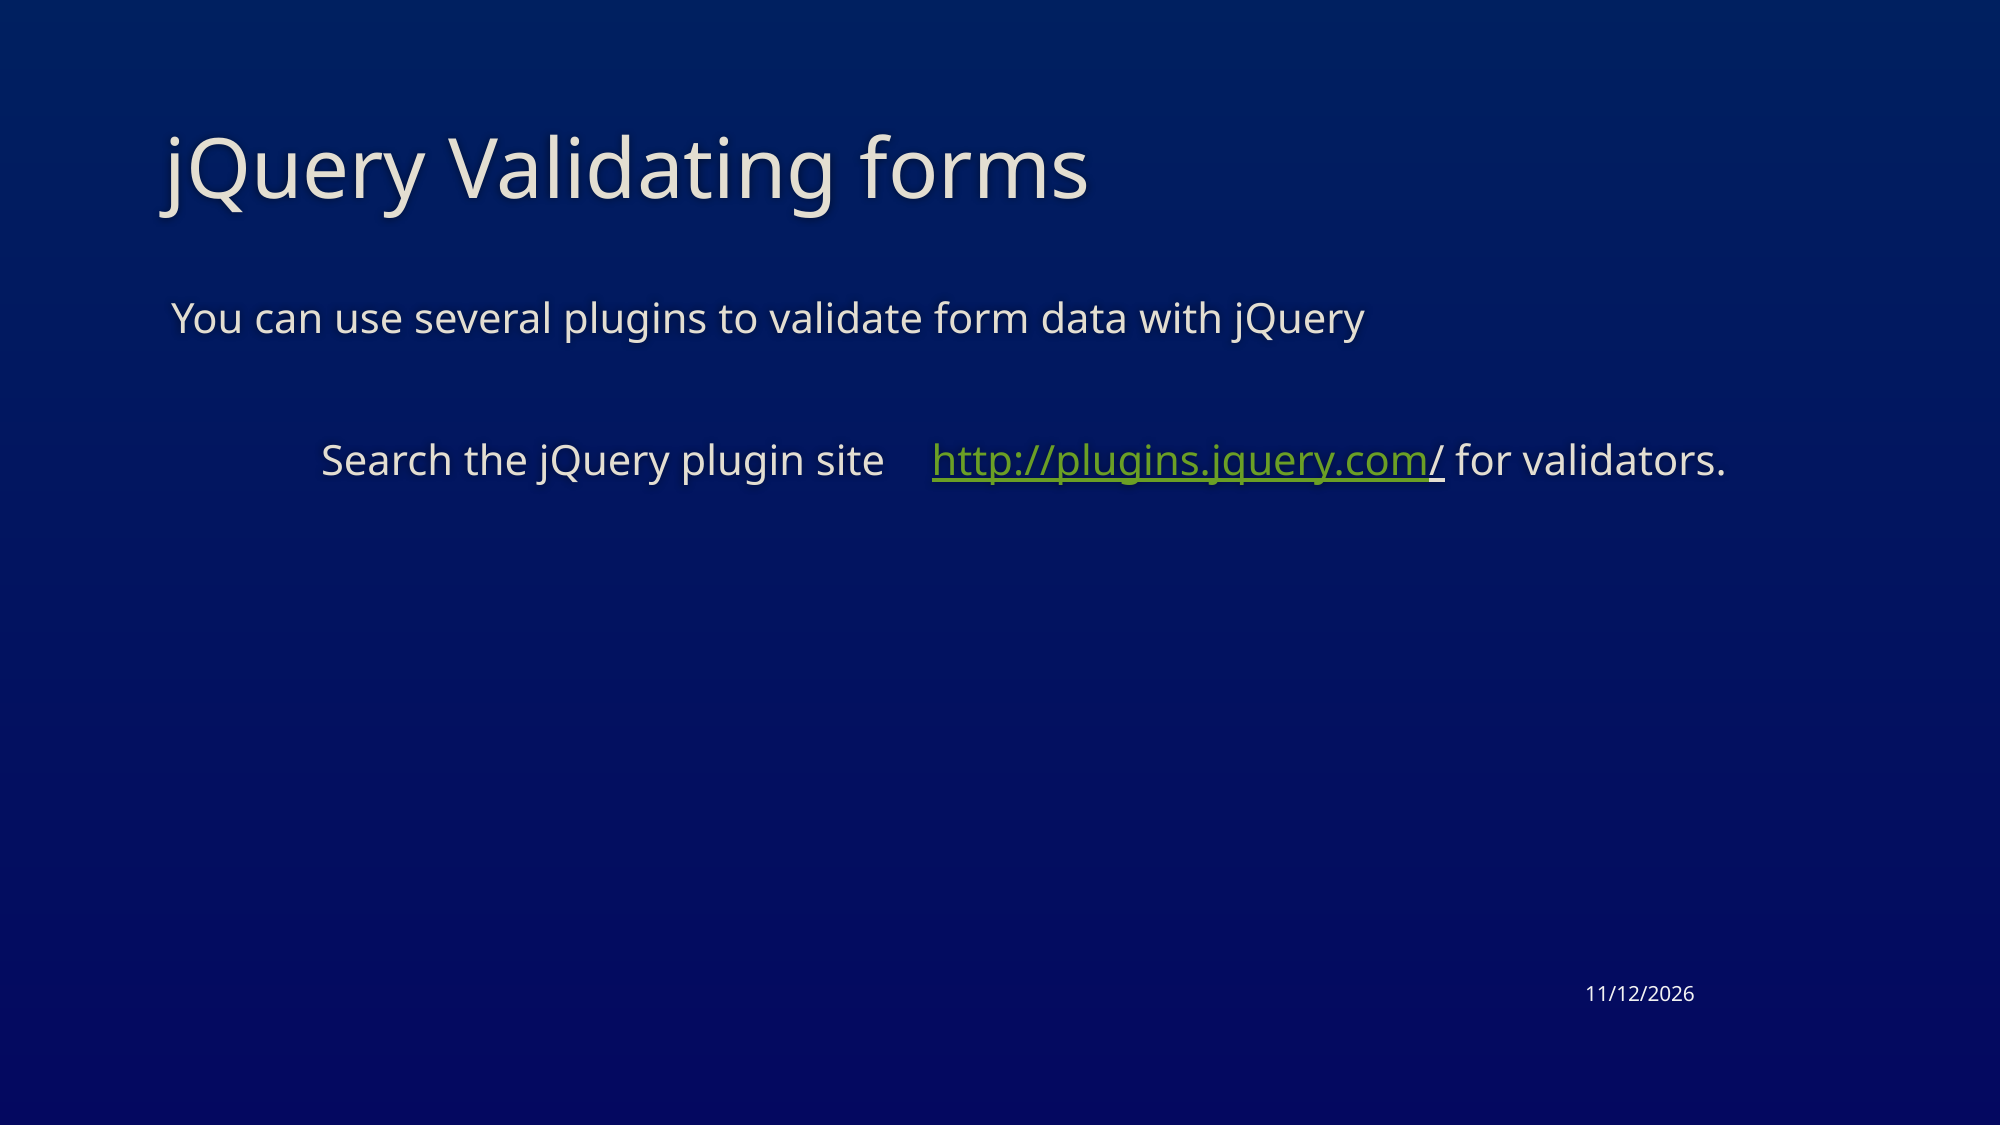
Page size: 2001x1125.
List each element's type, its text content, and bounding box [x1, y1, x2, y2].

title jQuery Validating forms [149, 85, 1849, 245]
list You can use several plugins to validate form data with jQuery Search the jQuery plugin site http://plugins.jquery.com/ for validators. [149, 284, 1849, 950]
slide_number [1259, 965, 1710, 1025]
